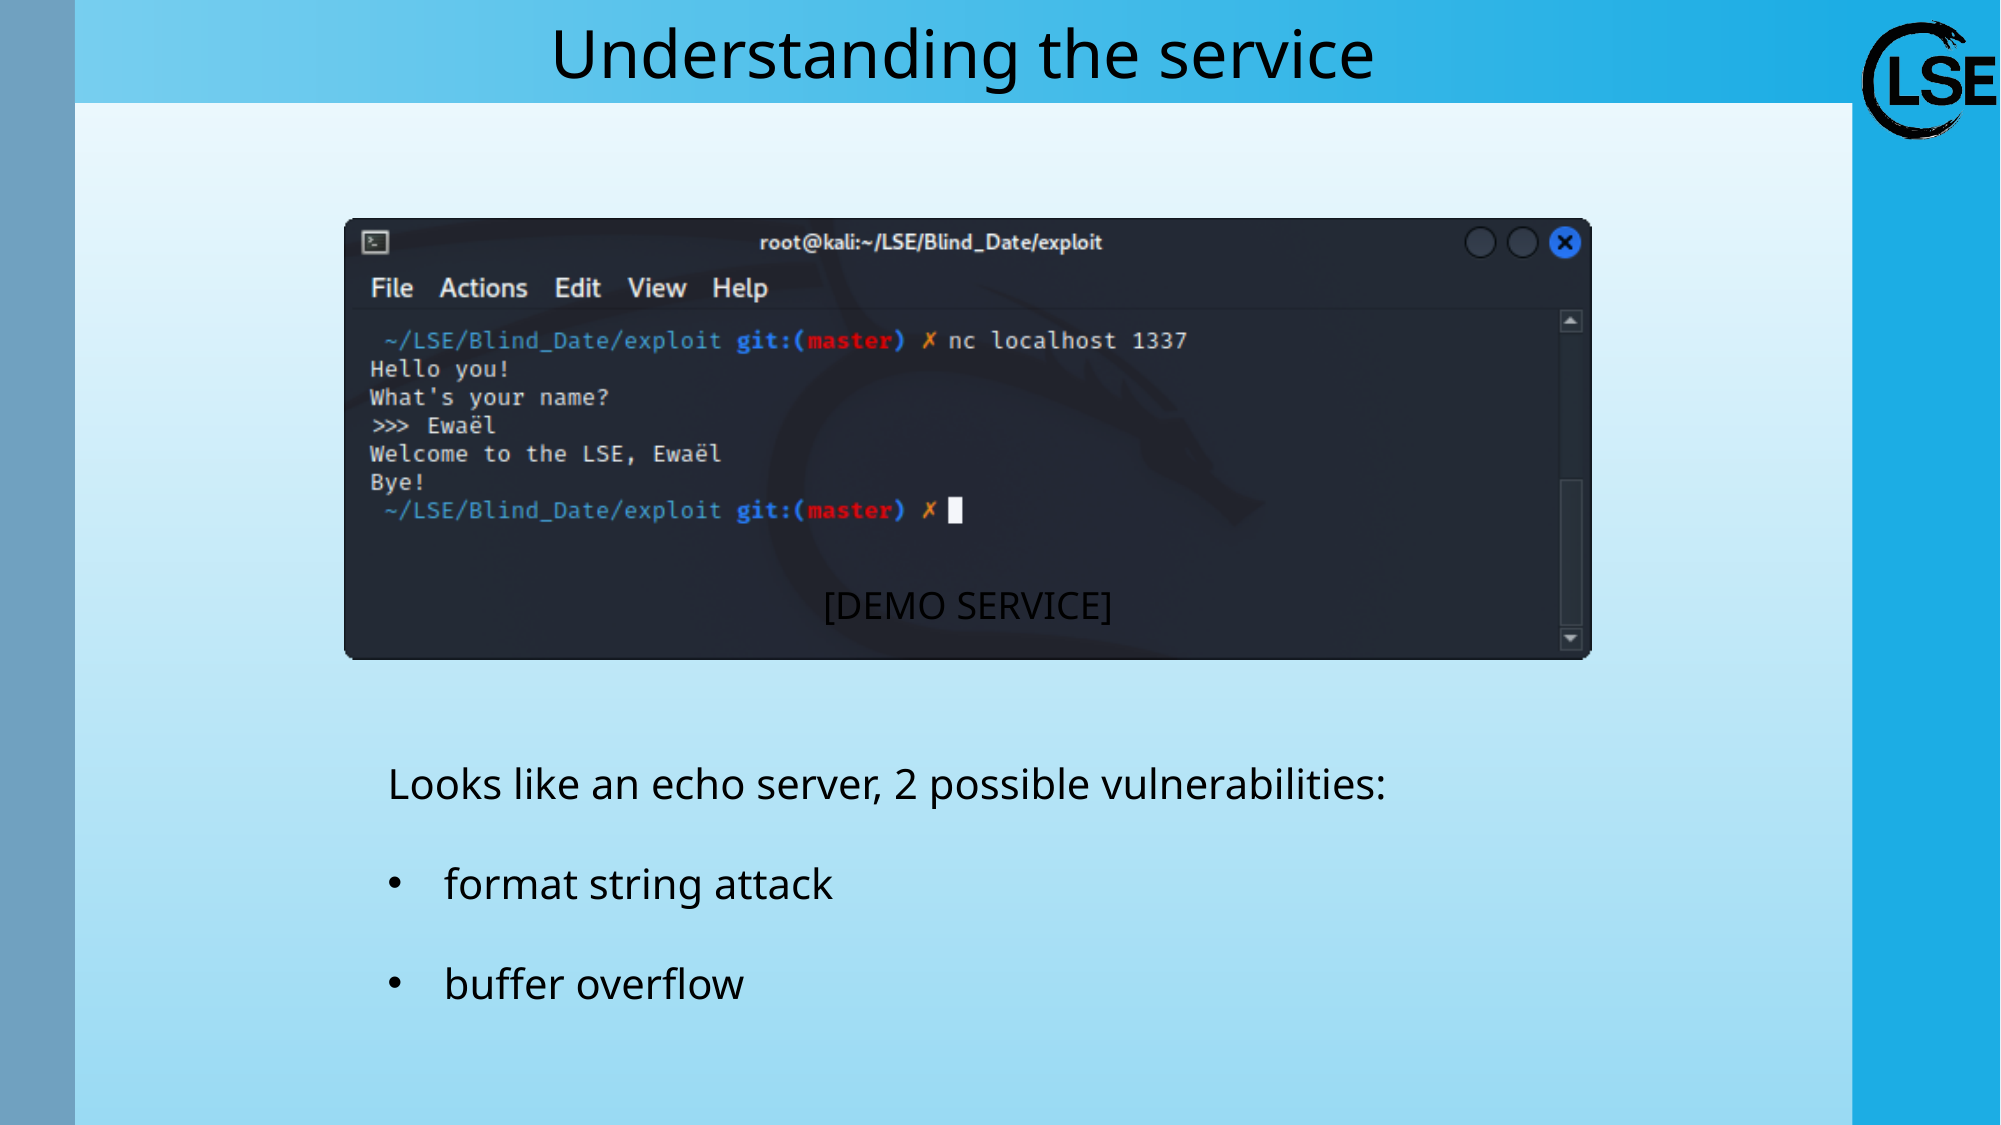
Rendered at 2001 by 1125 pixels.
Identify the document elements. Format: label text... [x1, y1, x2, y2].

text_box Understanding the service [505, 4, 1423, 100]
picture [344, 218, 1592, 660]
picture [1857, 18, 2000, 140]
text_box [74, 0, 1854, 104]
text_box Looks like an echo server, 2 possible vulnerabilities: format string attack buffer overflow [372, 750, 1592, 1015]
